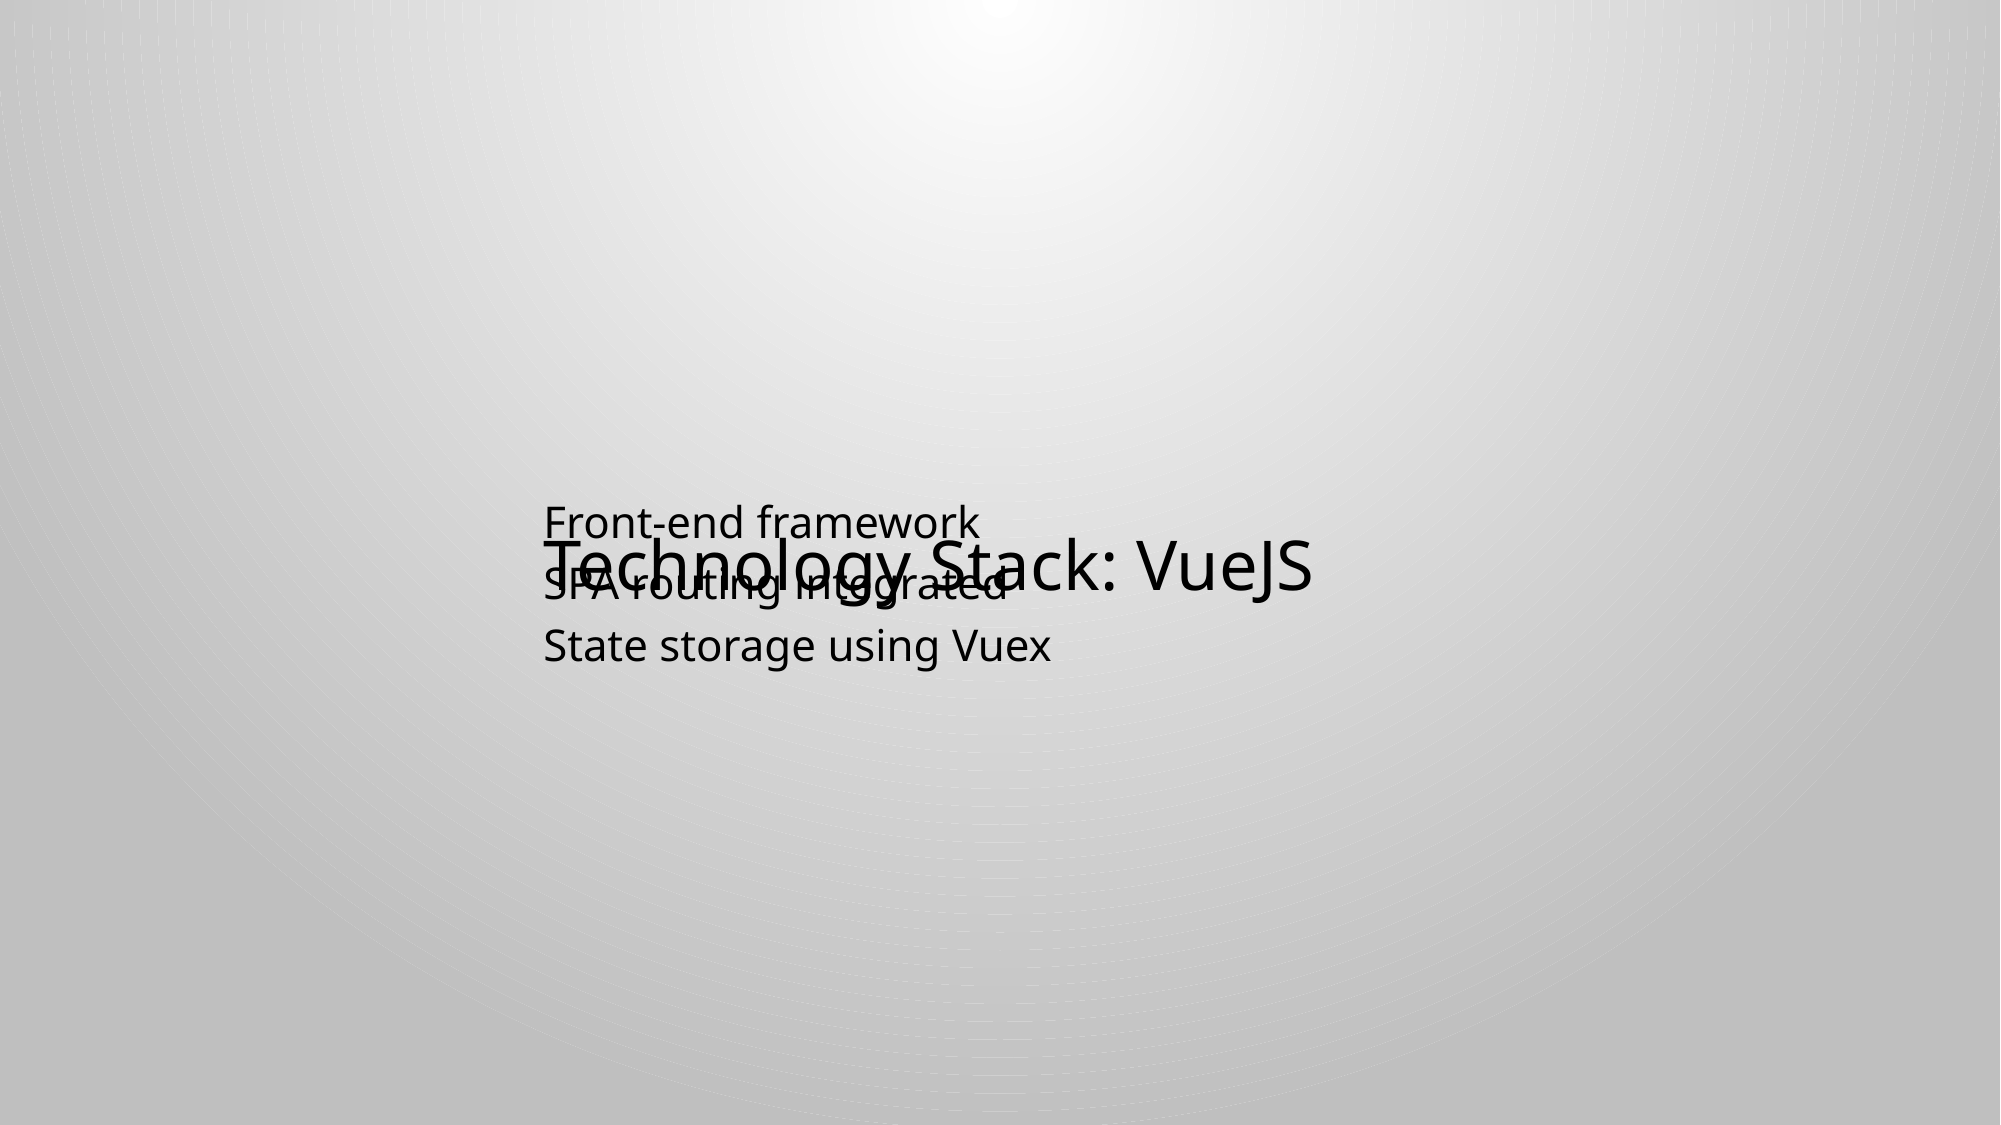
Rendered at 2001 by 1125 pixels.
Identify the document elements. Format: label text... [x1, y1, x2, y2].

text_box Front-end framework SPA routing integrated State storage using Vuex [528, 487, 1651, 794]
title Technology Stack: VueJS [528, 468, 1770, 657]
